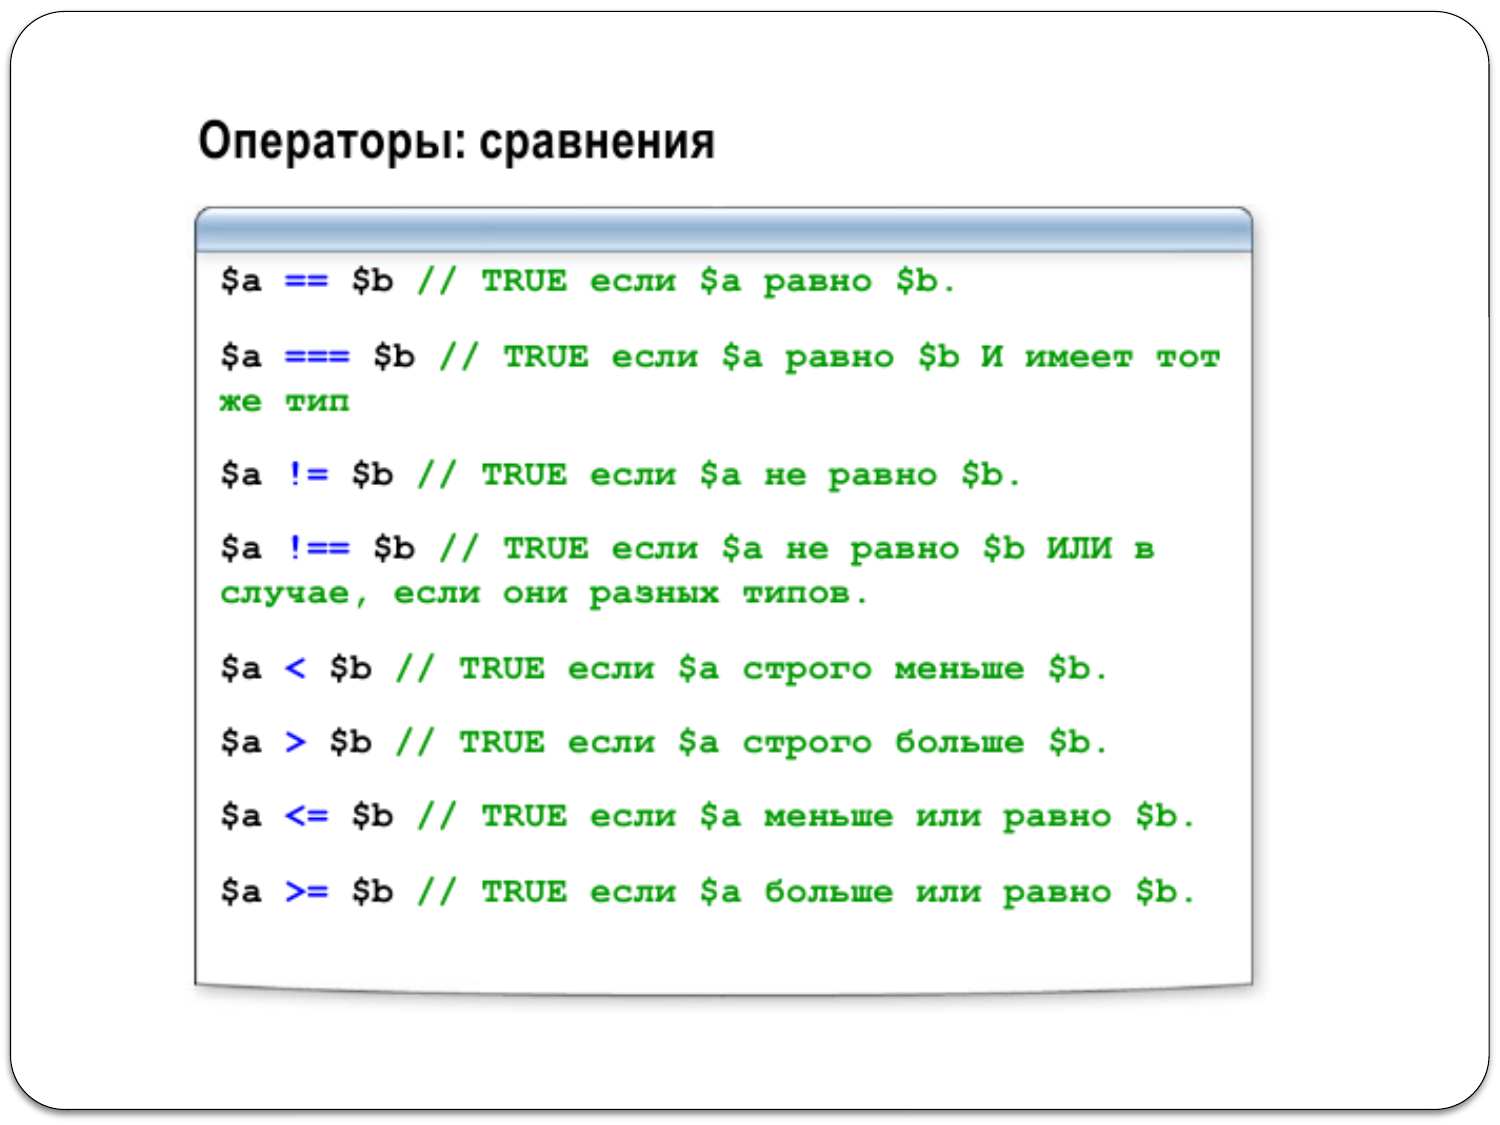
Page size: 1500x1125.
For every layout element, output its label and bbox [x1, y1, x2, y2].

picture [159, 89, 1318, 1036]
